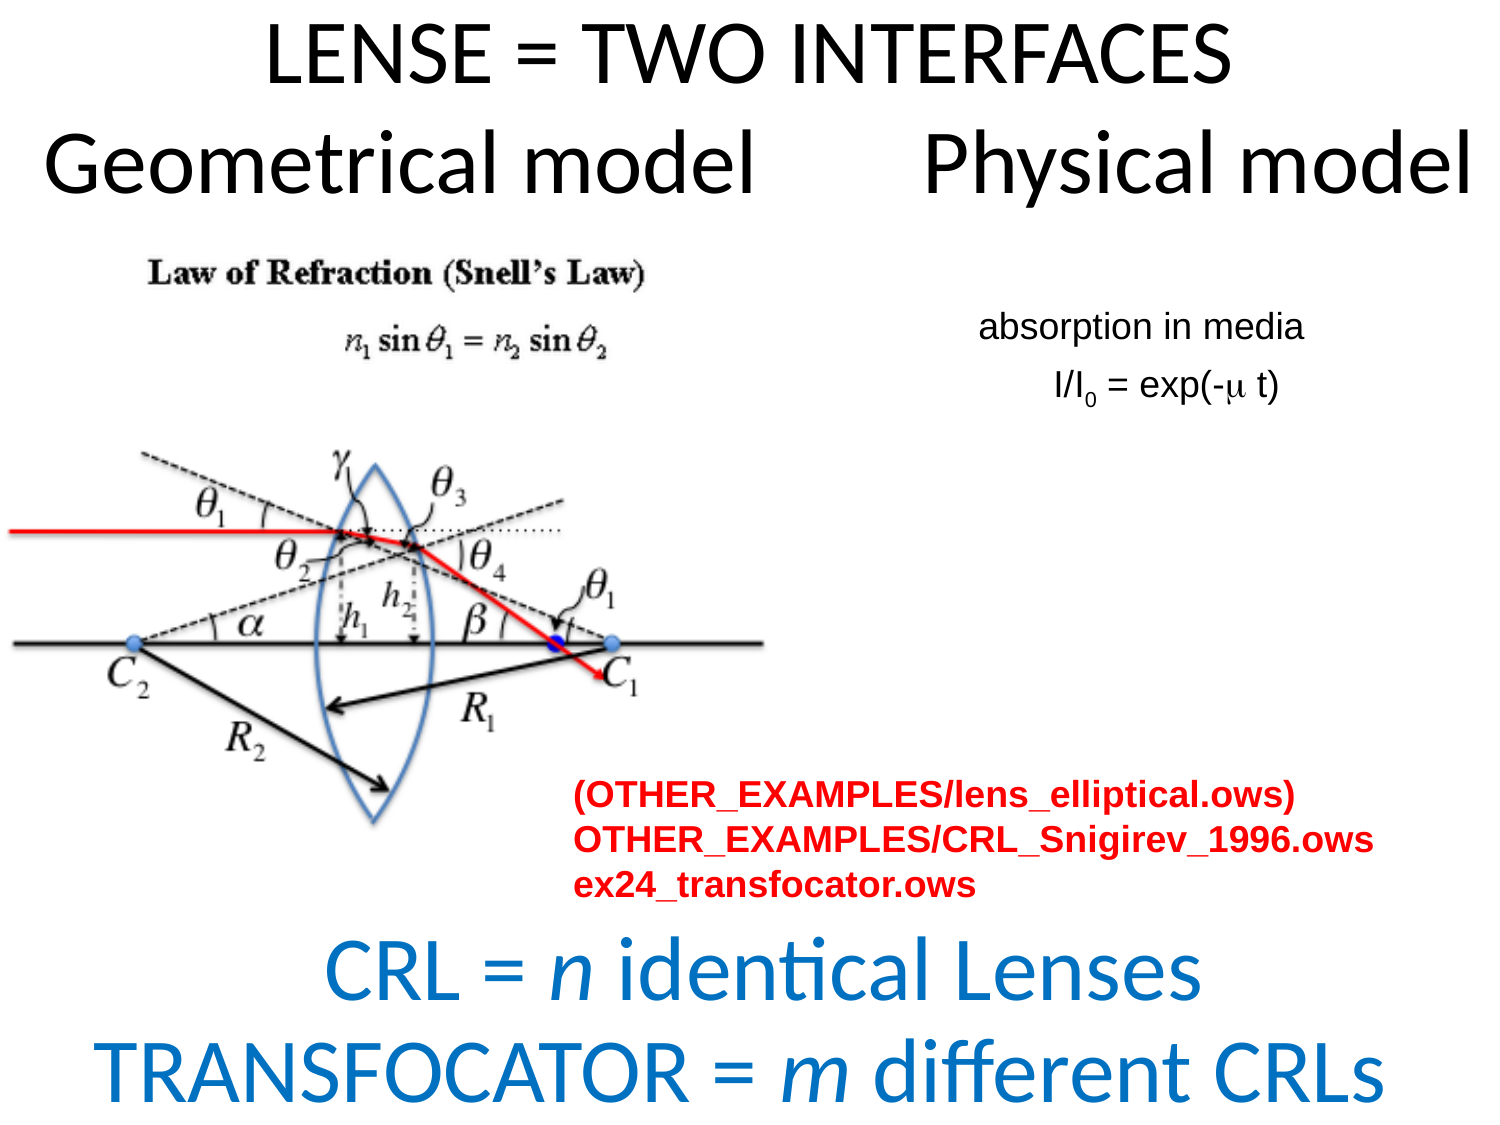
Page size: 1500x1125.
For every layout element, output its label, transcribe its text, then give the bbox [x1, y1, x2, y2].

text_box TRANSFOCATOR = m different CRLs [64, 1024, 1416, 1107]
text_box CRL = n identical Lenses [88, 922, 1440, 1005]
text_box [64, 143, 665, 436]
picture [130, 248, 698, 398]
text_box (OTHER_EXAMPLES/lens_elliptical.ows) OTHER_EXAMPLES/CRL_Snigirev_1996.ows ex24_transfocator.ows [558, 762, 1416, 913]
picture [0, 438, 776, 839]
text_box absorption in media I/I0 = exp(-m t) [963, 237, 1416, 592]
title LENSE = TWO INTERFACES Geometrical model Physical model [0, 61, 1500, 143]
